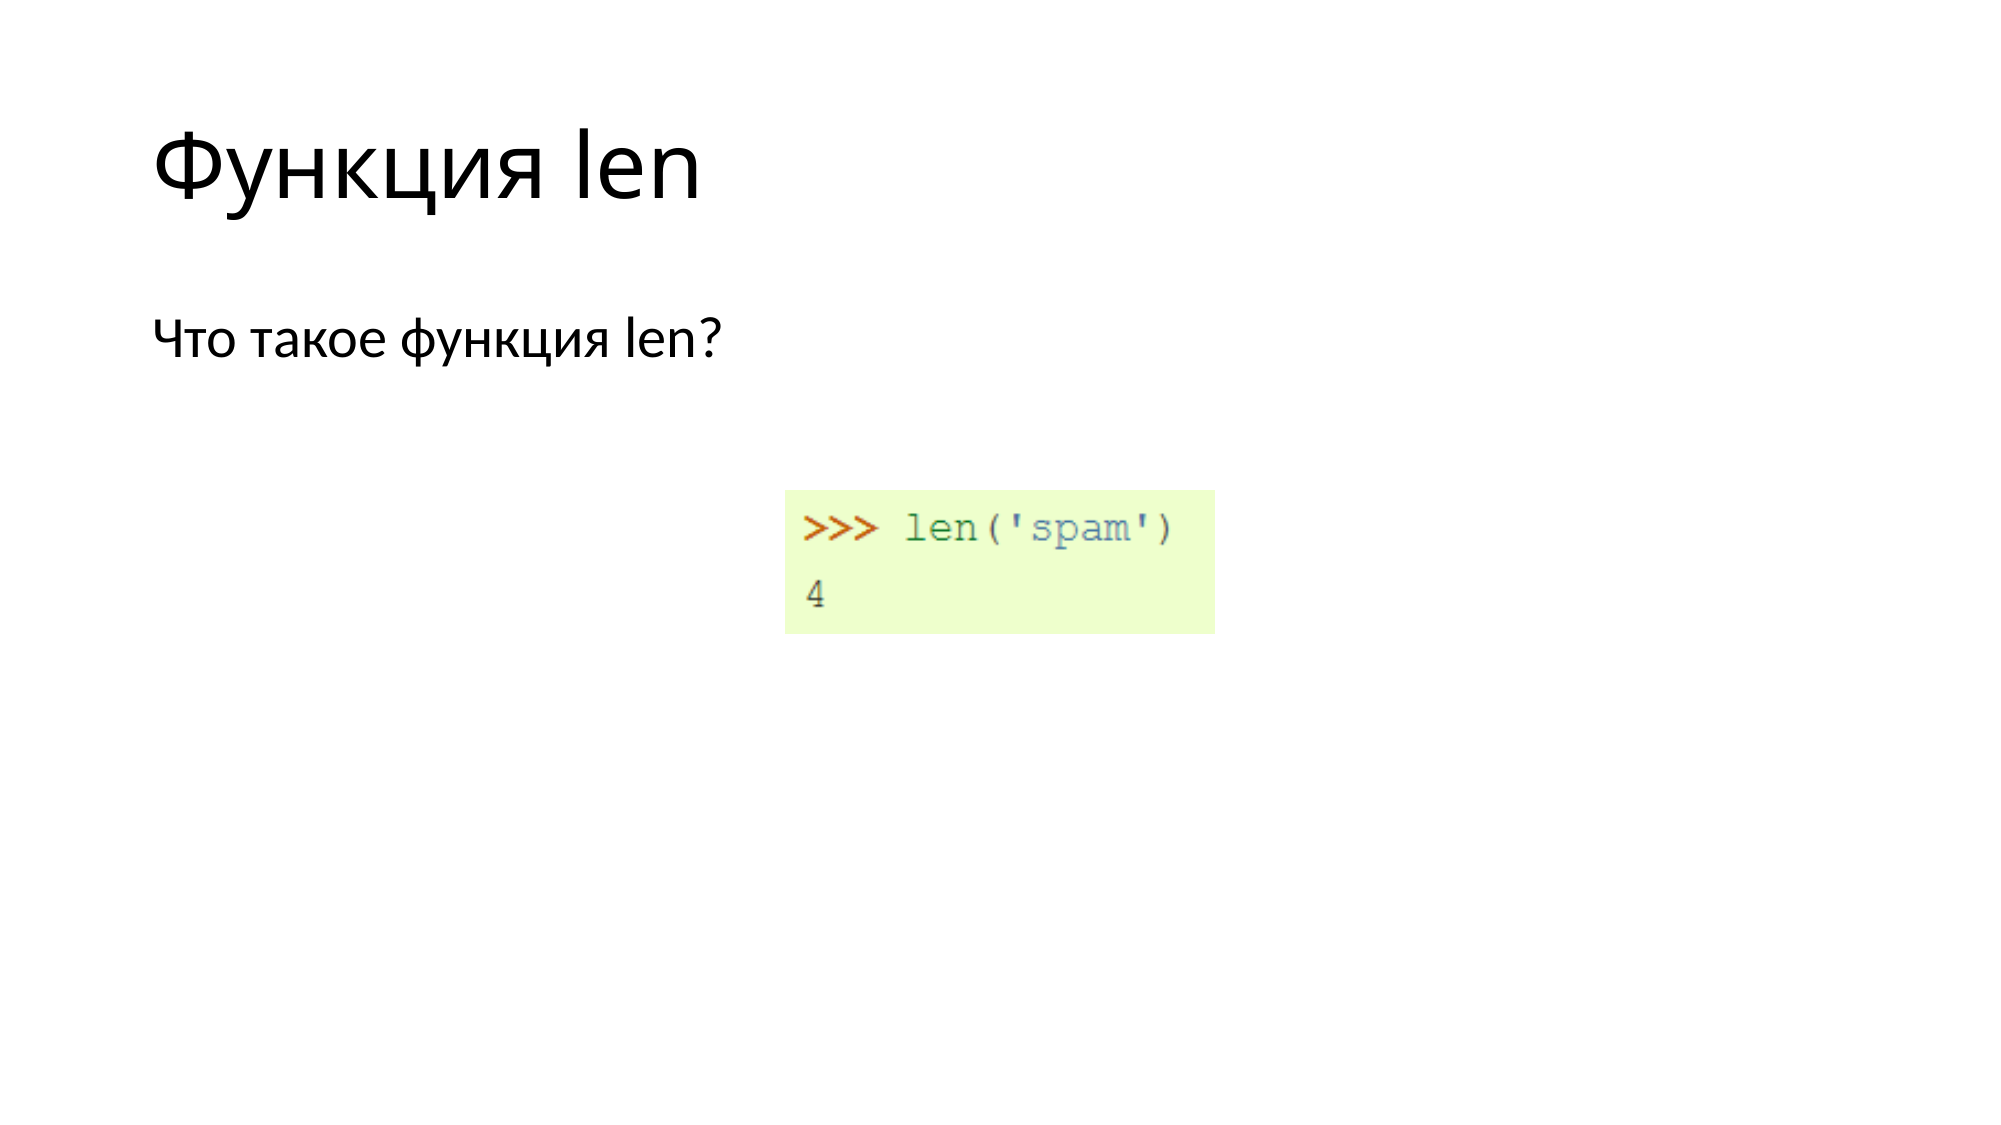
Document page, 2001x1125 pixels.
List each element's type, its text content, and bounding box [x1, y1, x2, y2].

title Функция len [137, 59, 1863, 278]
list Что такое функция len? [137, 299, 1863, 1014]
picture [785, 490, 1215, 635]
